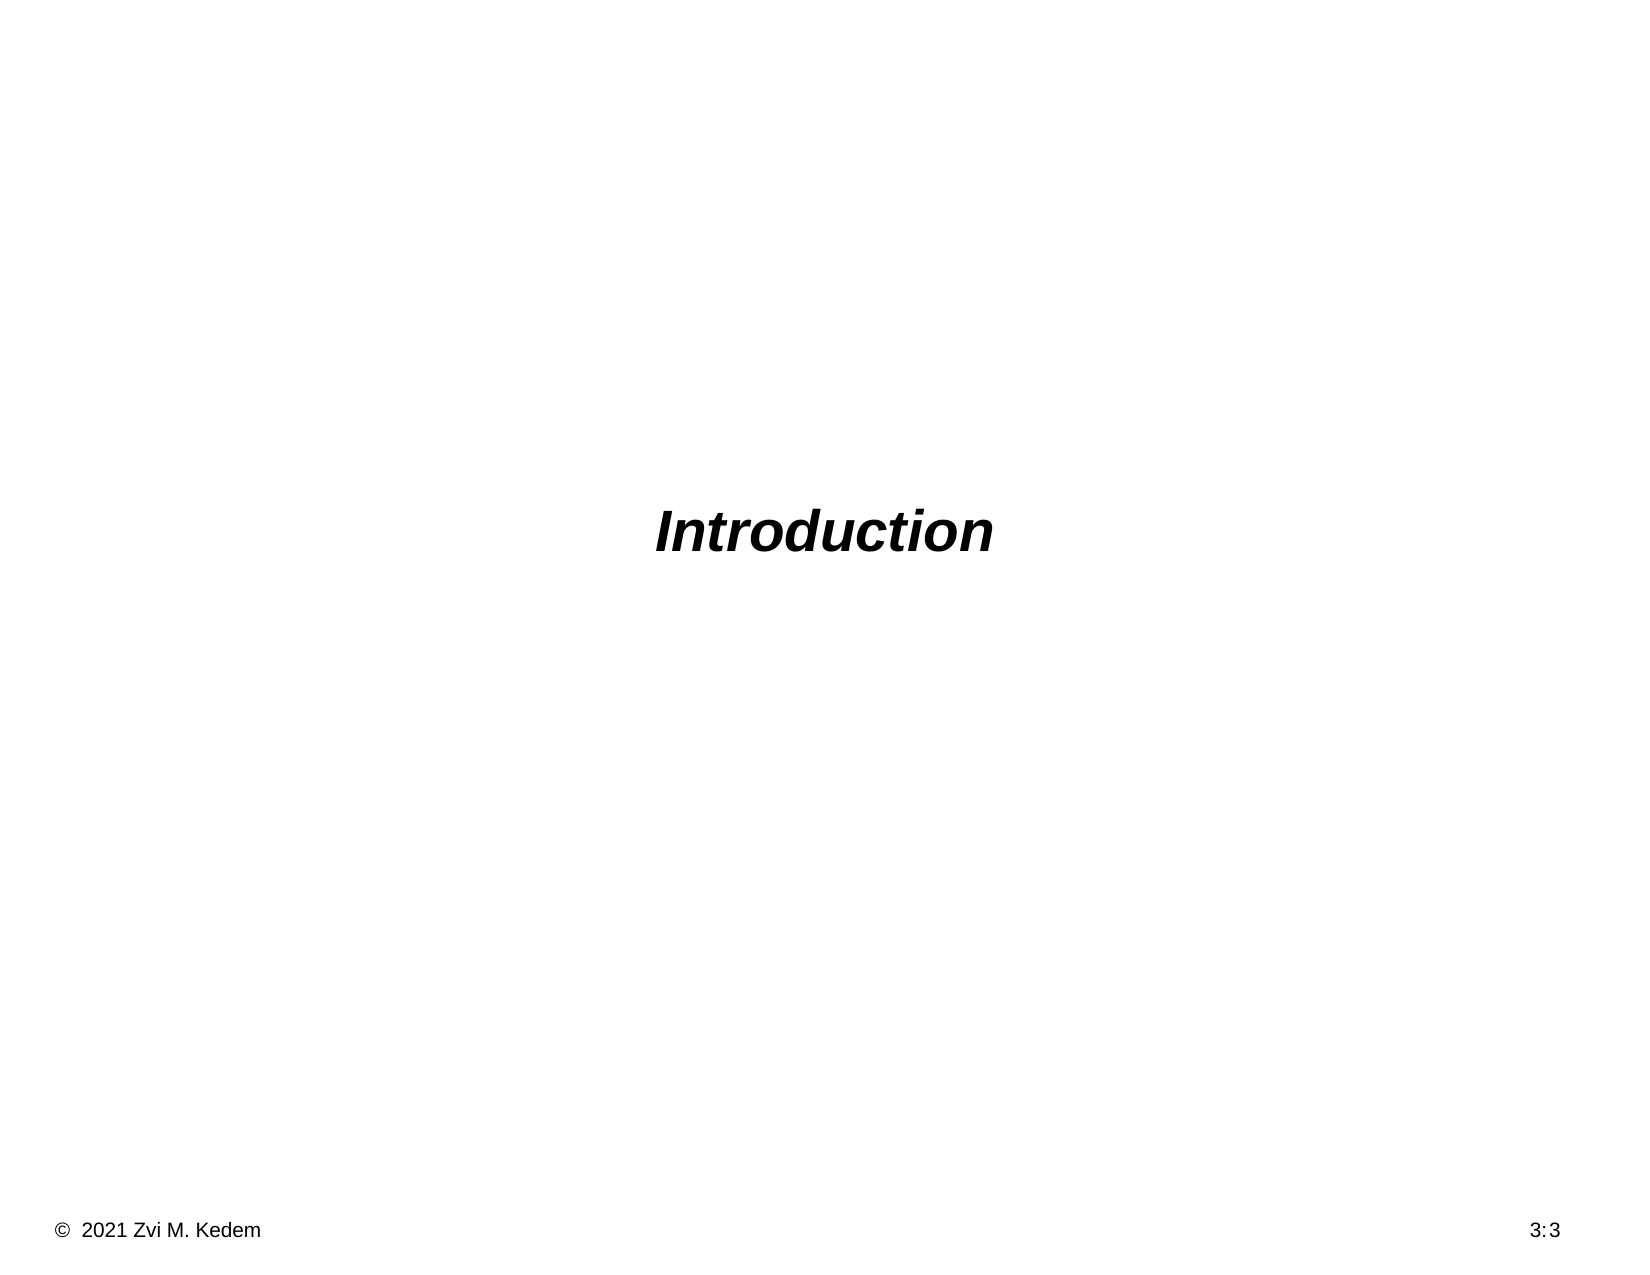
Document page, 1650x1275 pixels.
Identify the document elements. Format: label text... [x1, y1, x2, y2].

title Introduction [123, 395, 1527, 670]
